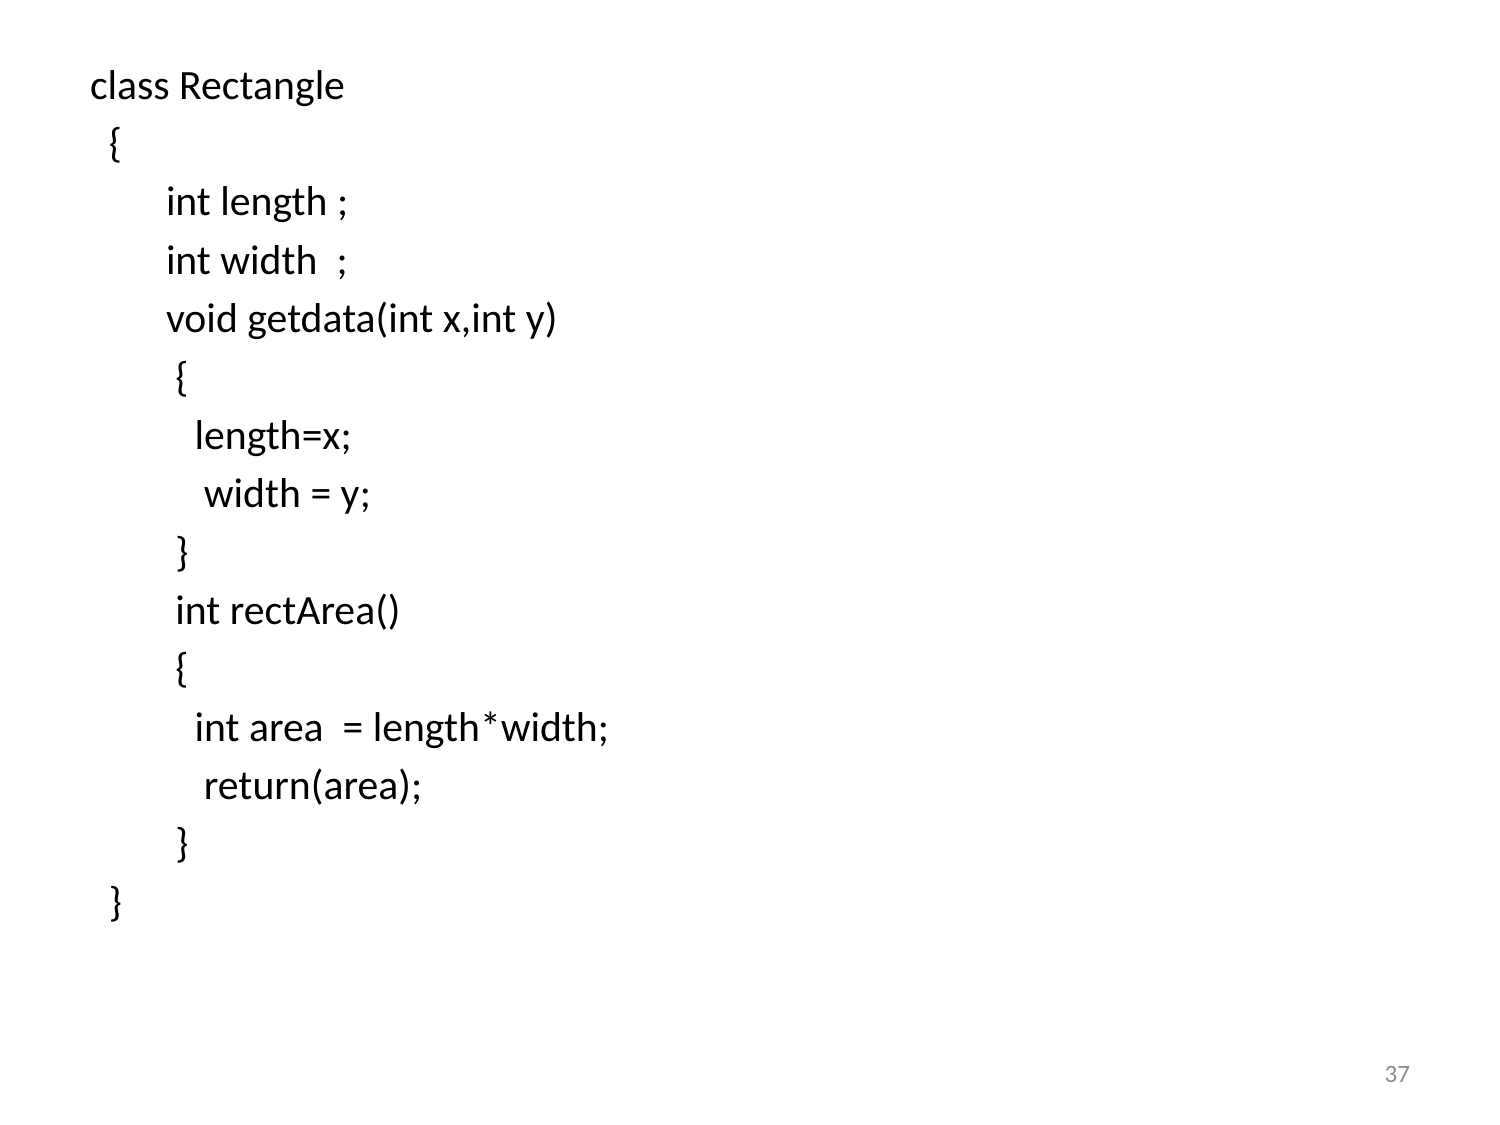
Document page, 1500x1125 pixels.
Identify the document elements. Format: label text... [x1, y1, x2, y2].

slide_number 37 [1074, 1042, 1425, 1103]
list class Rectangle { int length ; int width ; void getdata(int x,int y) { length=x; width = y; } int rectArea() { int area = length*width; return(area); } } [75, 50, 1407, 1082]
